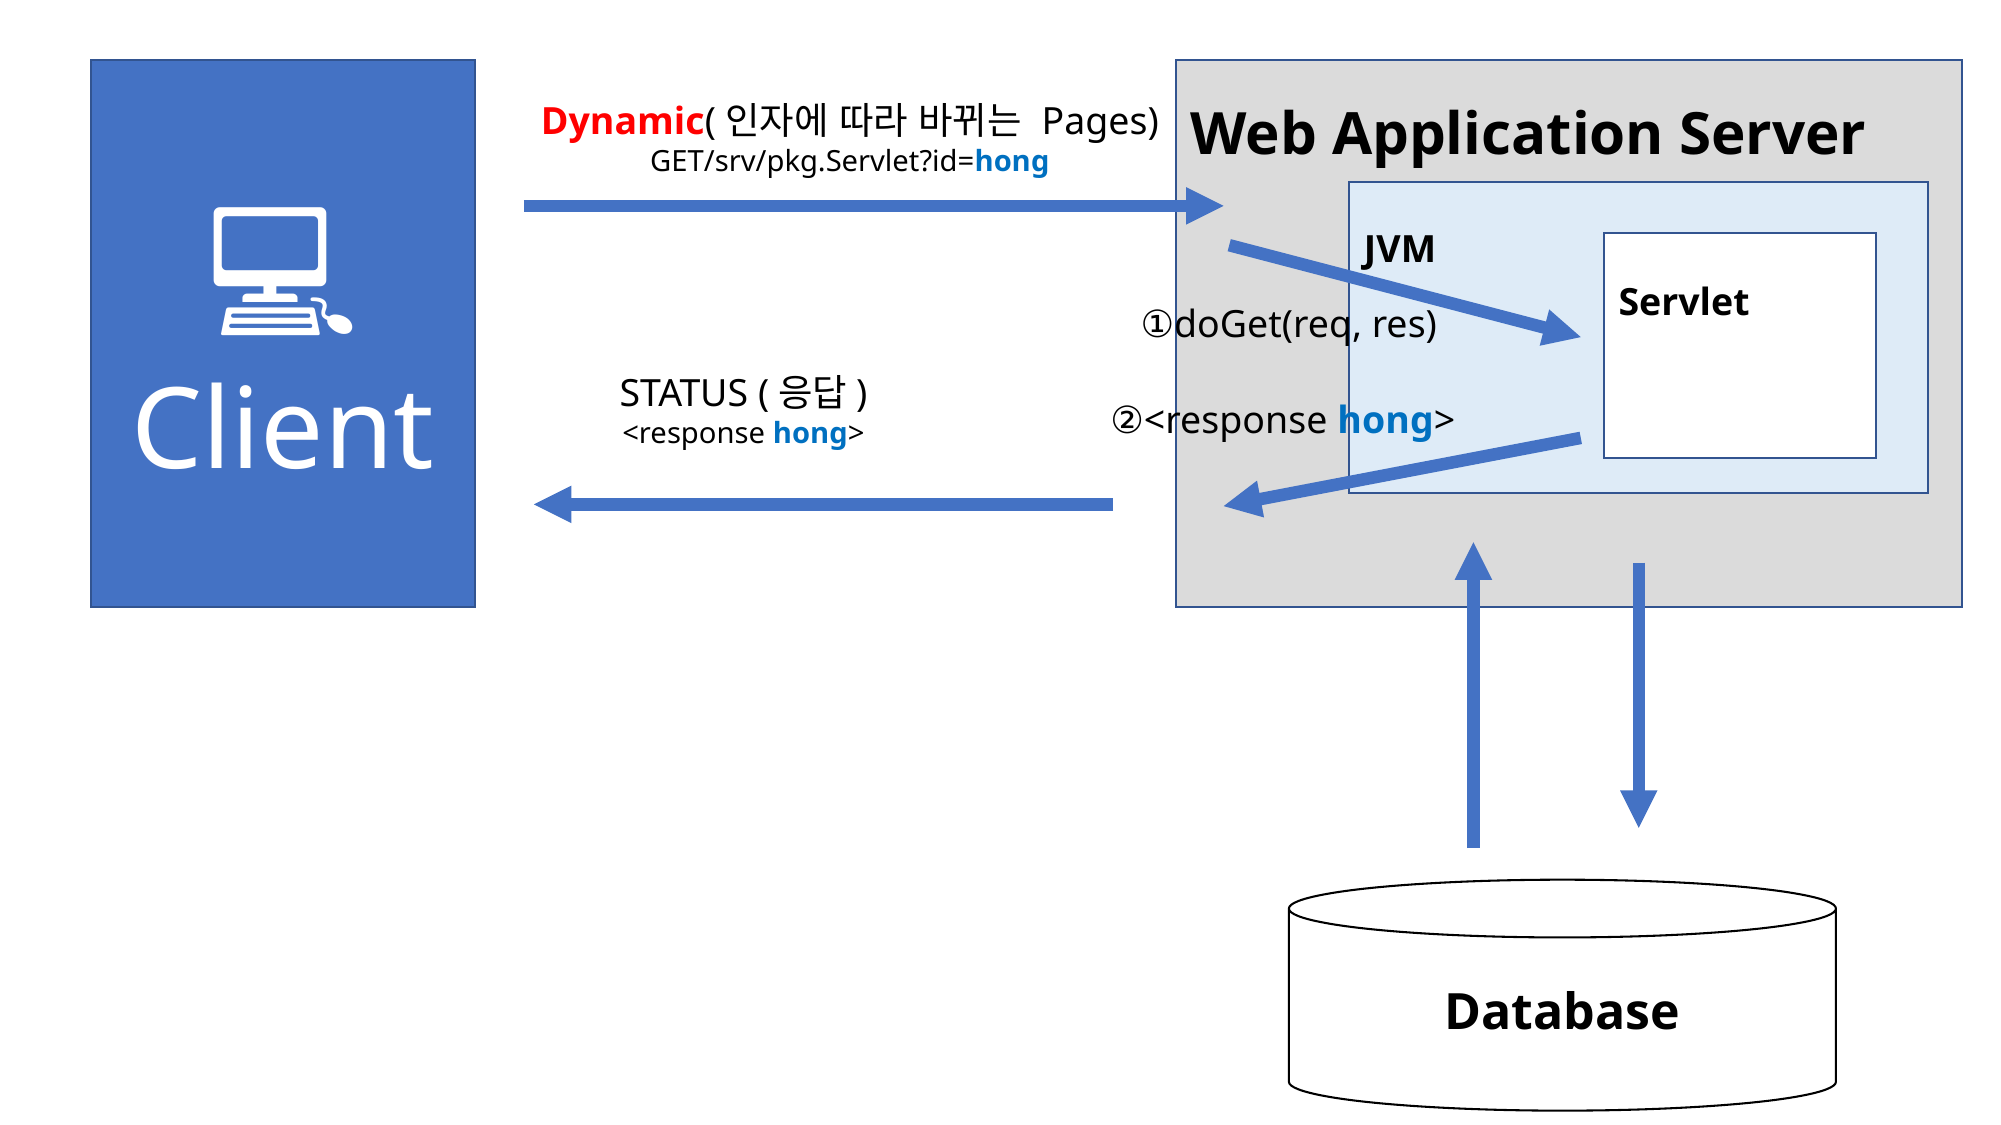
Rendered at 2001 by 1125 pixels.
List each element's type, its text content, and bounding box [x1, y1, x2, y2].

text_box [1229, 245, 1581, 338]
text_box 💻 Client [90, 59, 476, 608]
text_box STATUS (응답) <response hong> [508, 361, 979, 457]
text_box ②<response hong> [1095, 389, 1471, 449]
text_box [1223, 437, 1581, 507]
text_box JVM [1348, 181, 1929, 494]
text_box Database [1287, 878, 1837, 1112]
text_box ①doGet(req, res) [1125, 292, 1452, 352]
text_box Dynamic(인자에 따라 바뀌는 Pages) GET/srv/pkg.Servlet?id=hong [526, 89, 1174, 185]
text_box Web Application Server [1175, 59, 1963, 608]
text_box Servlet [1603, 232, 1877, 459]
